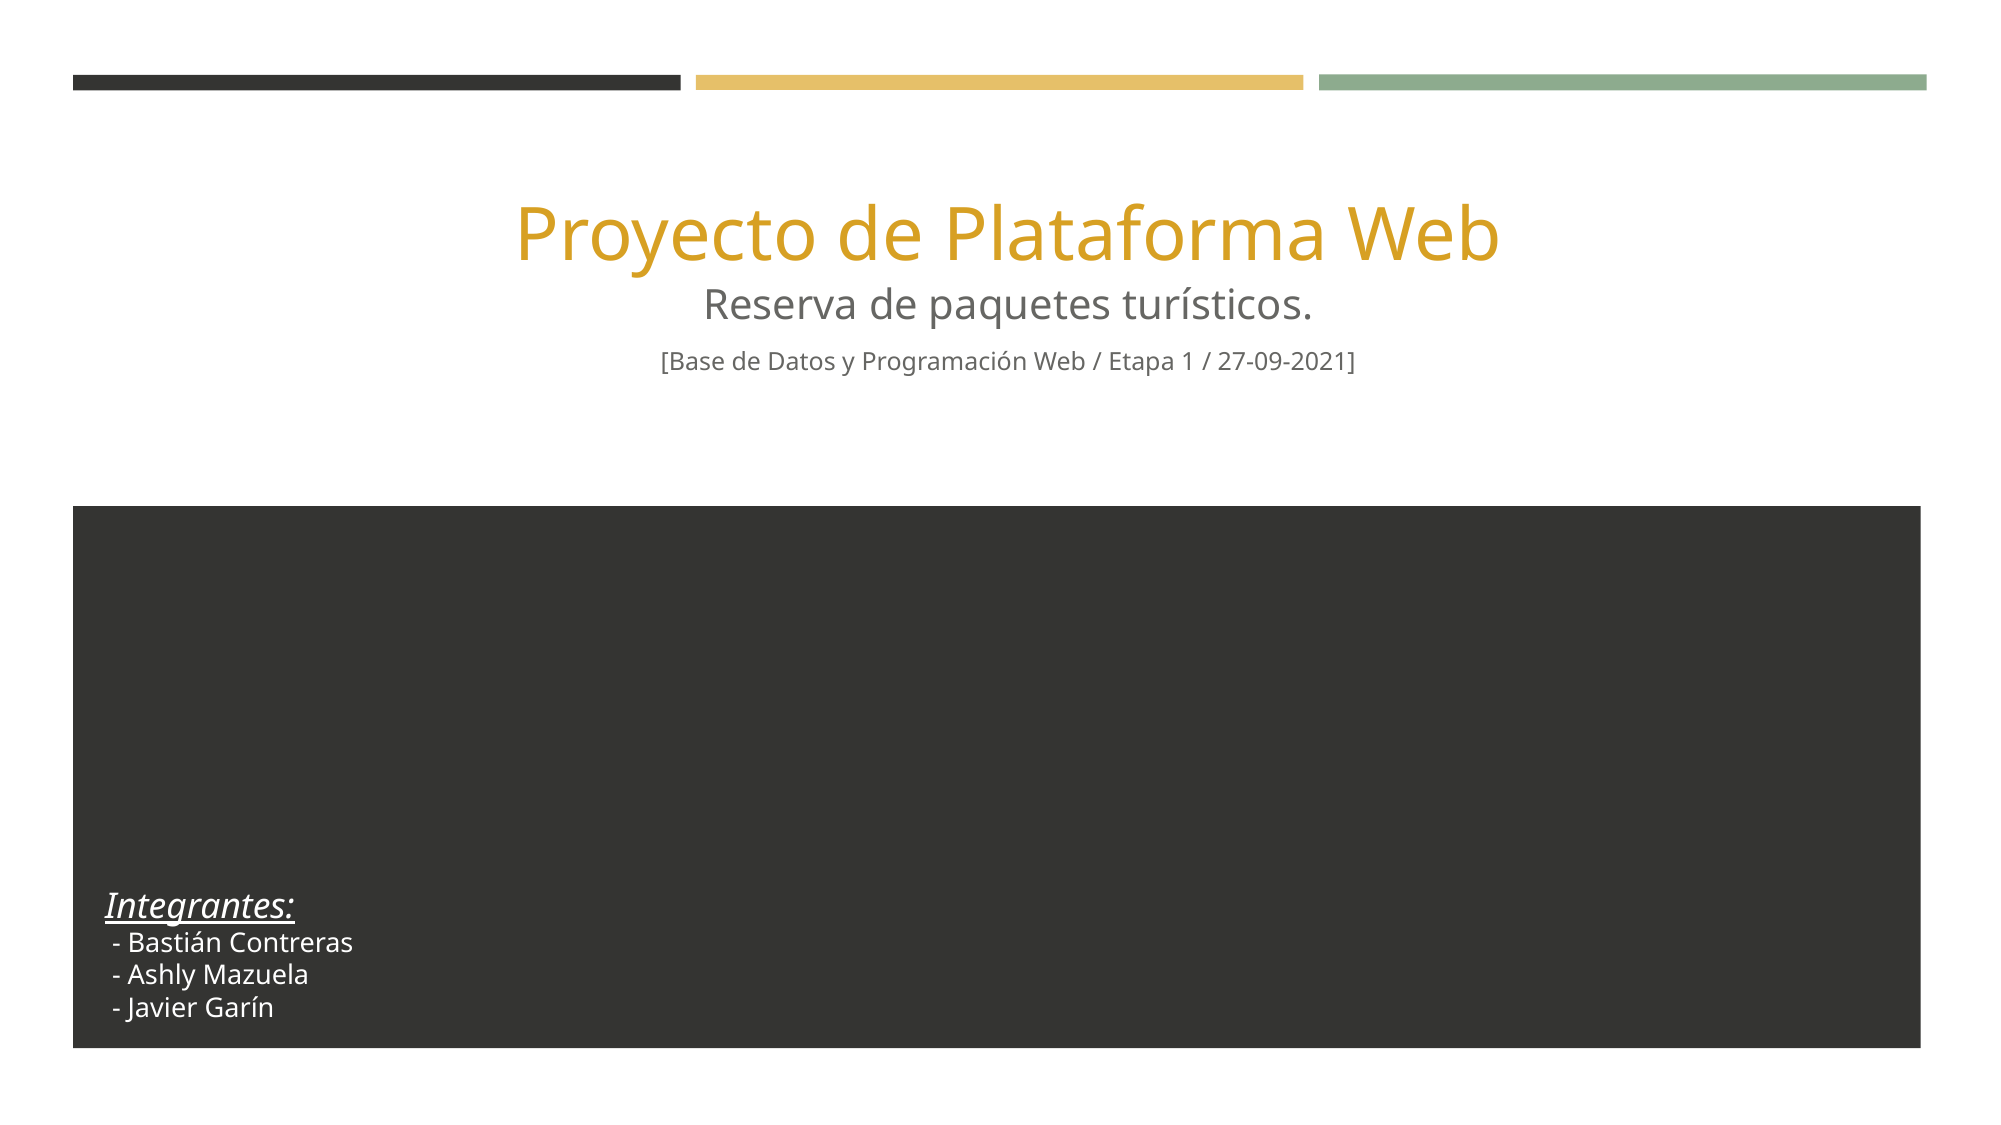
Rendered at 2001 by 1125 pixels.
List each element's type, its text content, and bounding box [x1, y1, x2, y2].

subtitle Reserva de paquetes turísticos. [Base de Datos y Programación Web / Etapa 1 / 27-09-2021] [446, 270, 1572, 425]
title Proyecto de Plataforma Web [446, 136, 1572, 270]
text_box Integrantes: - Bastián Contreras - Ashly Mazuela - Javier Garín [90, 875, 537, 1031]
